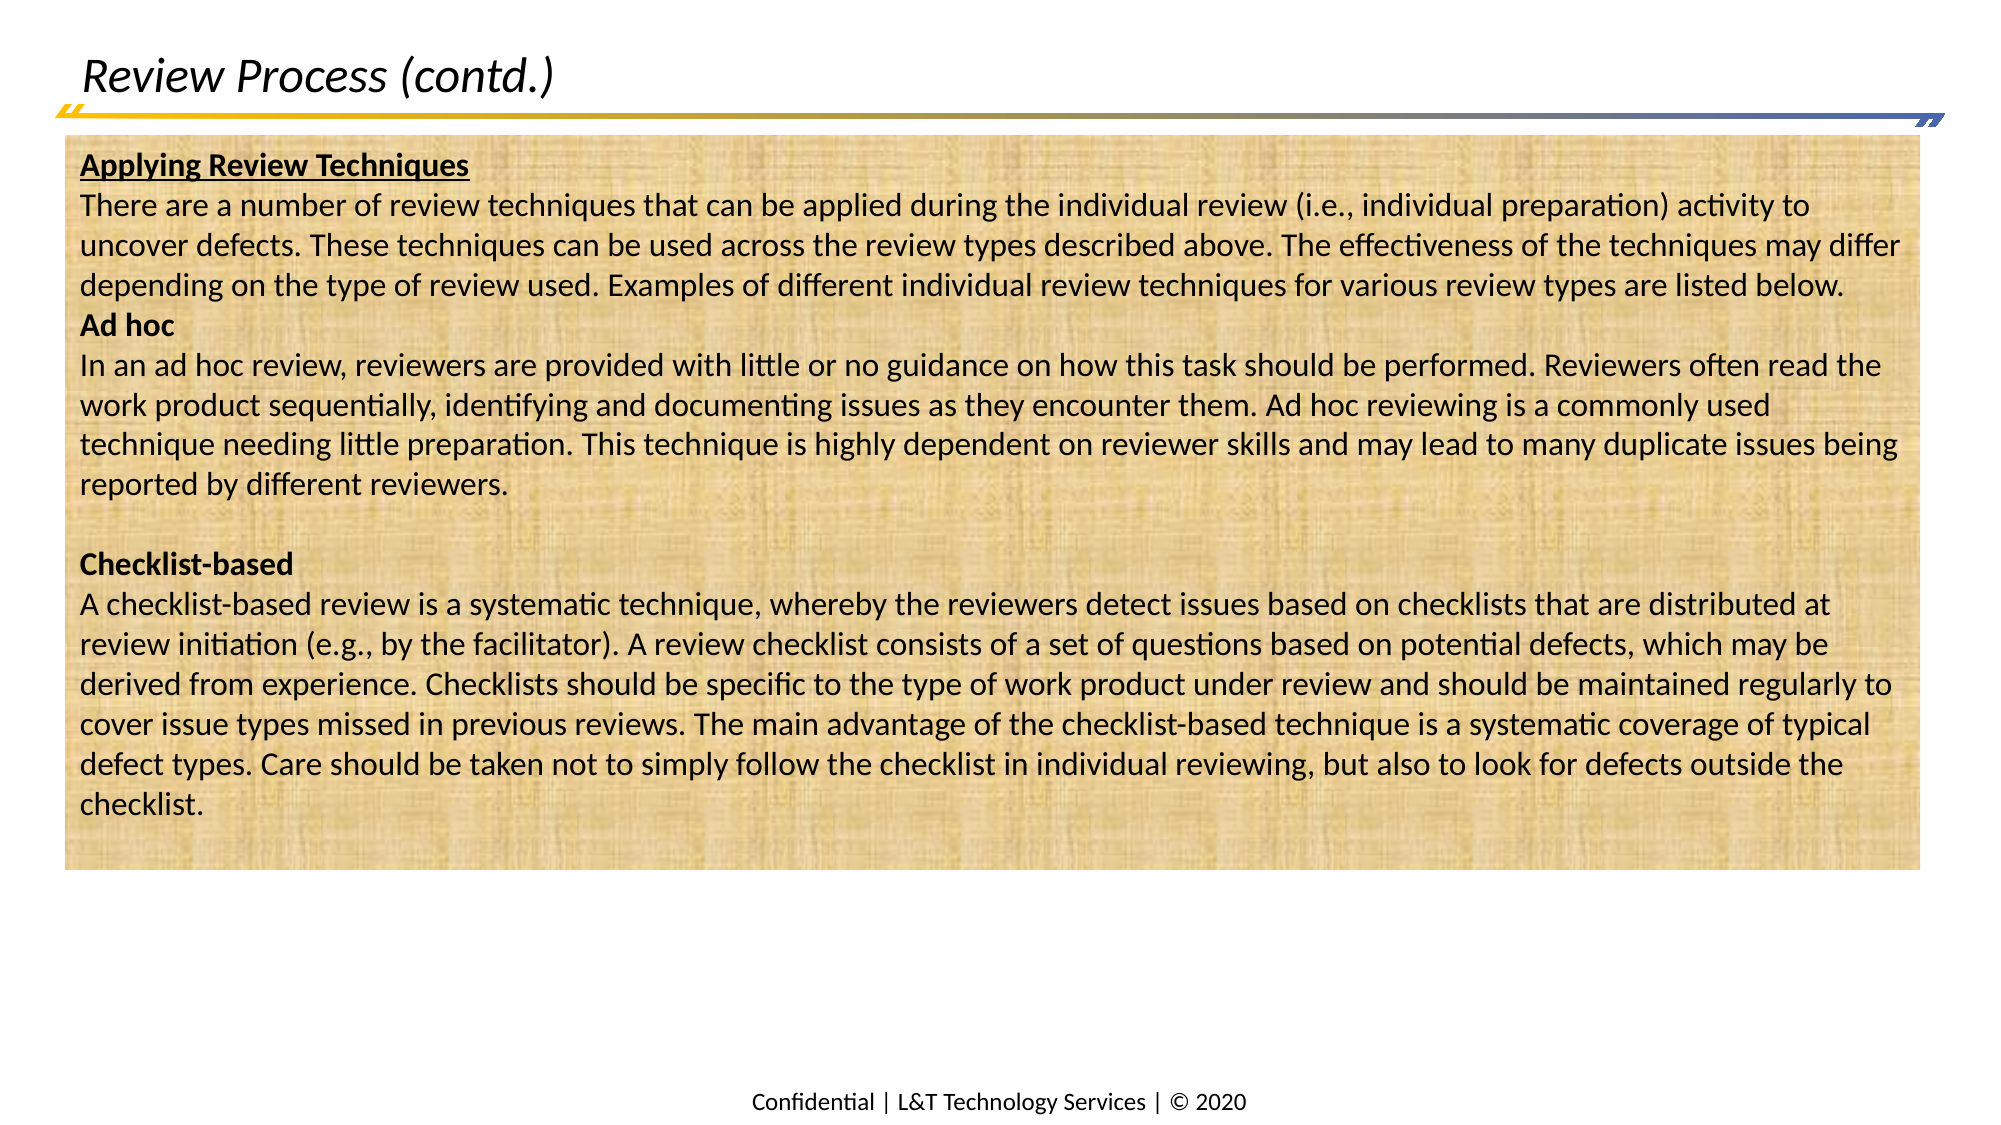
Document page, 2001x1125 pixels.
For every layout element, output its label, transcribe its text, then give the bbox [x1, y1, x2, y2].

title Review Process (contd.) [66, 0, 1934, 111]
text_box Applying Review Techniques There are a number of review techniques that can be applied during the individual review (i.e., individual preparation) activity to uncover defects. These techniques can be used across the review types described above. The effectiveness of the techniques may differ depending on the type of review used. Examples of different individual review techniques for various review types are listed below. Ad hoc In an ad hoc review, reviewers are provided with little or no guidance on how this task should be performed. Reviewers often read the work product sequentially, identifying and documenting issues as they encounter them. Ad hoc reviewing is a commonly used technique needing little preparation. This technique is highly dependent on reviewer skills and may lead to many duplicate issues being reported by different reviewers. Checklist-based A checklist-based review is a systematic technique, whereby the reviewers detect issues based on checklists that are distributed at review initiation (e.g., by the facilitator). A review checklist consists of a set of questions based on potential defects, which may be derived from experience. Checklists should be specific to the type of work product under review and should be maintained regularly to cover issue types missed in previous reviews. The main advantage of the checklist-based technique is a systematic coverage of typical defect types. Care should be taken not to simply follow the checklist in individual reviewing, but also to look for defects outside the checklist. [65, 135, 1921, 870]
